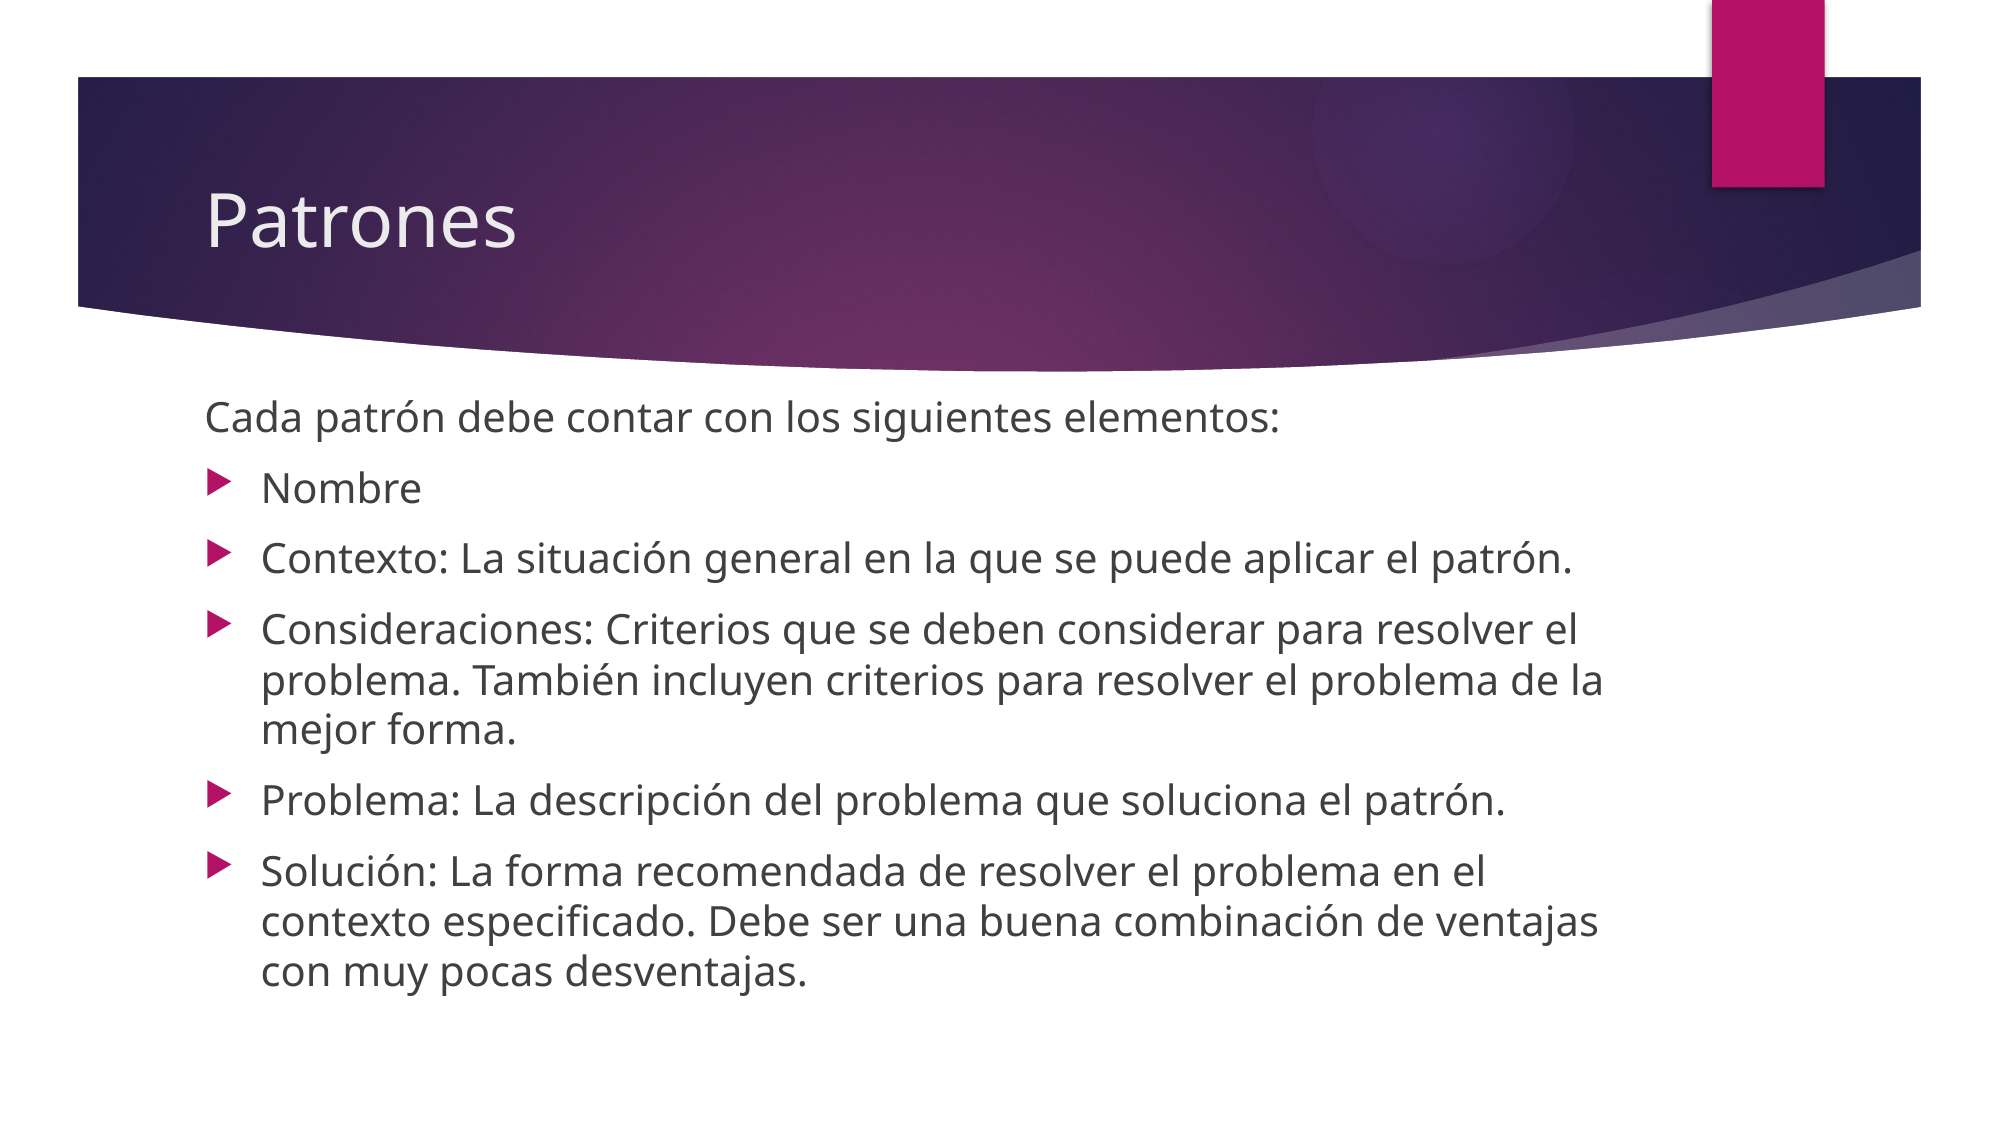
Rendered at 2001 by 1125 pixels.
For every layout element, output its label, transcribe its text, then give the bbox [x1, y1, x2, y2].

list Cada patrón debe contar con los siguientes elementos: Nombre Contexto: La situación general en la que se puede aplicar el patrón. Consideraciones: Criterios que se deben considerar para resolver el problema. También incluyen criterios para resolver el problema de la mejor forma. Problema: La descripción del problema que soluciona el patrón. Solución: La forma recomendada de resolver el problema en el contexto especificado. Debe ser una buena combinación de ventajas con muy pocas desventajas. [189, 383, 1638, 1020]
title Patrones [189, 159, 1627, 276]
